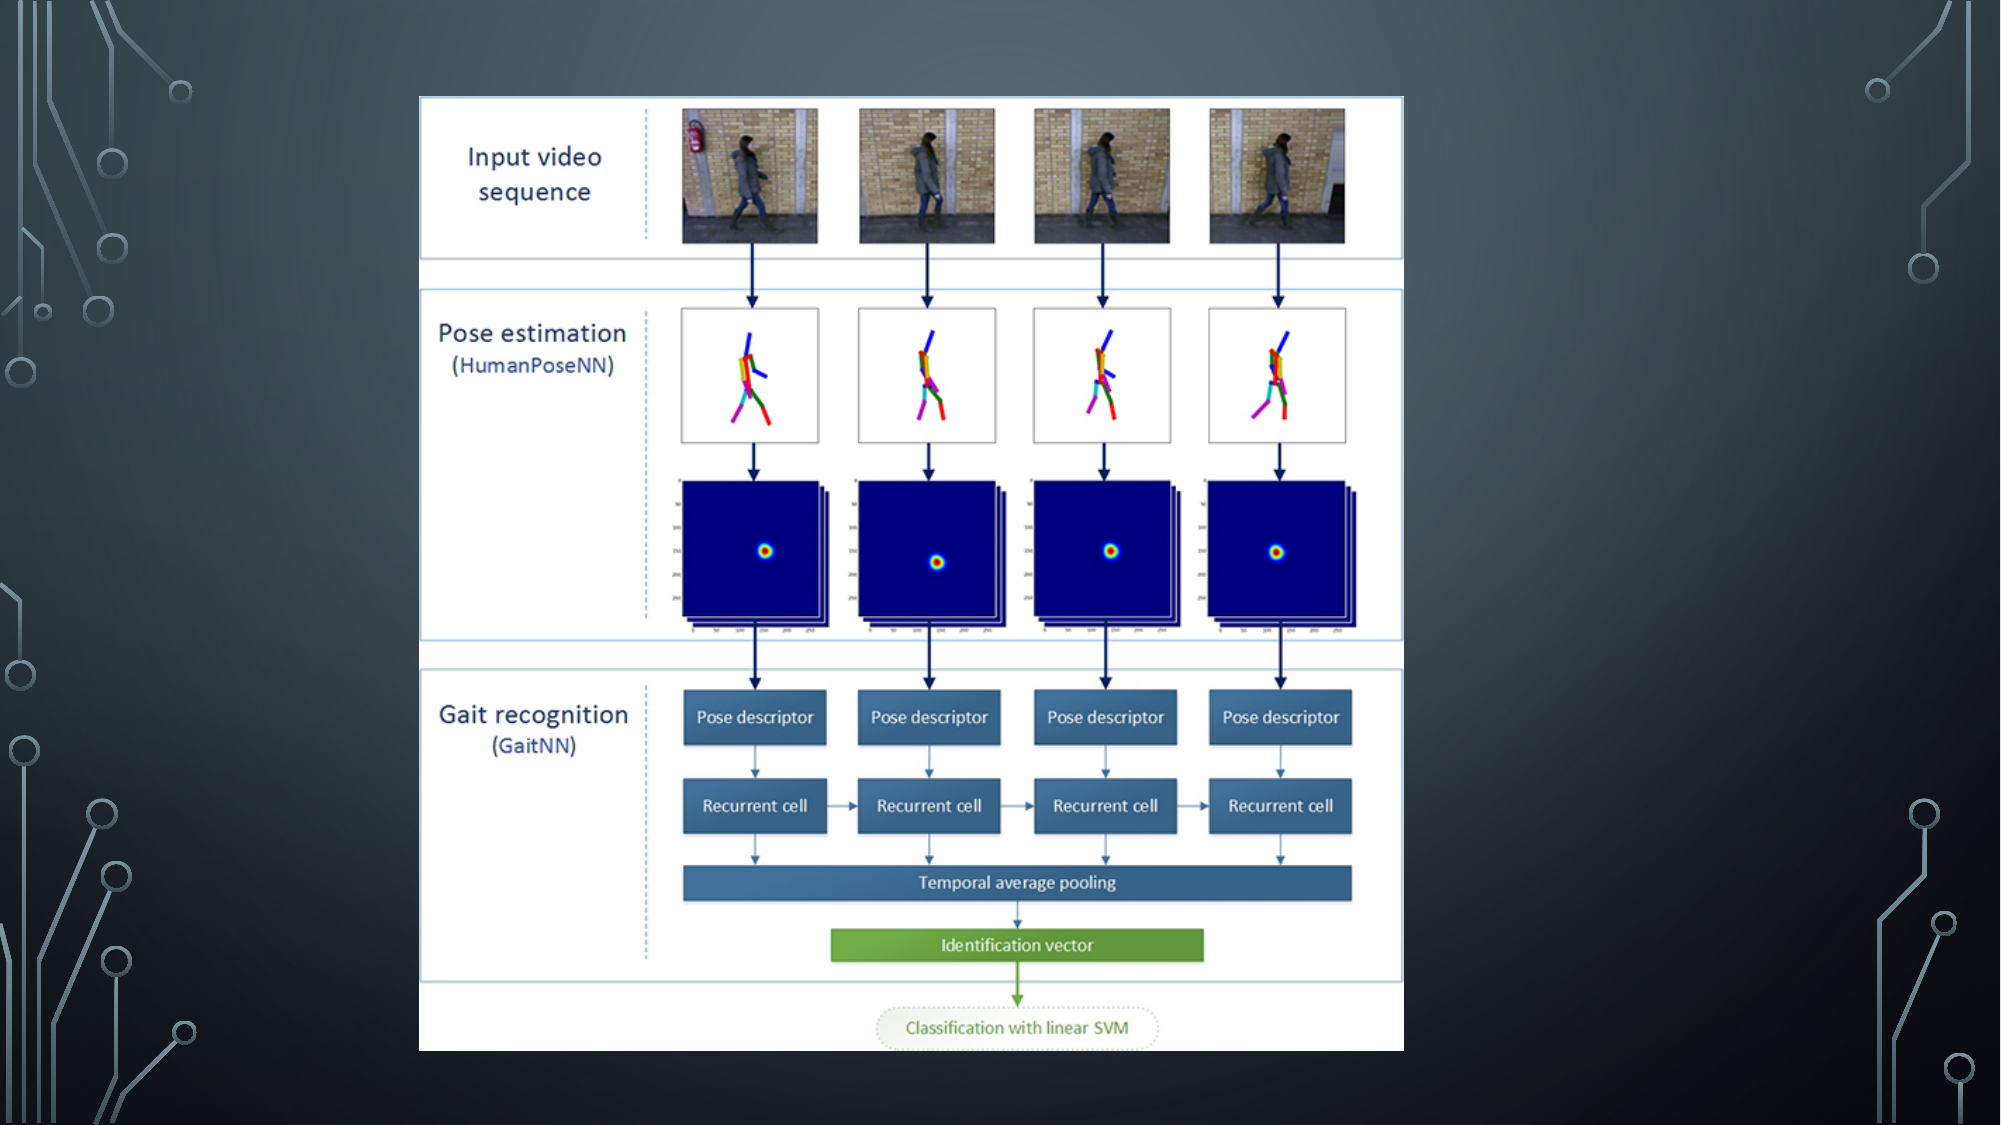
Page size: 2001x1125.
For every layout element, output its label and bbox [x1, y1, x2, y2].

list [419, 96, 1404, 1052]
